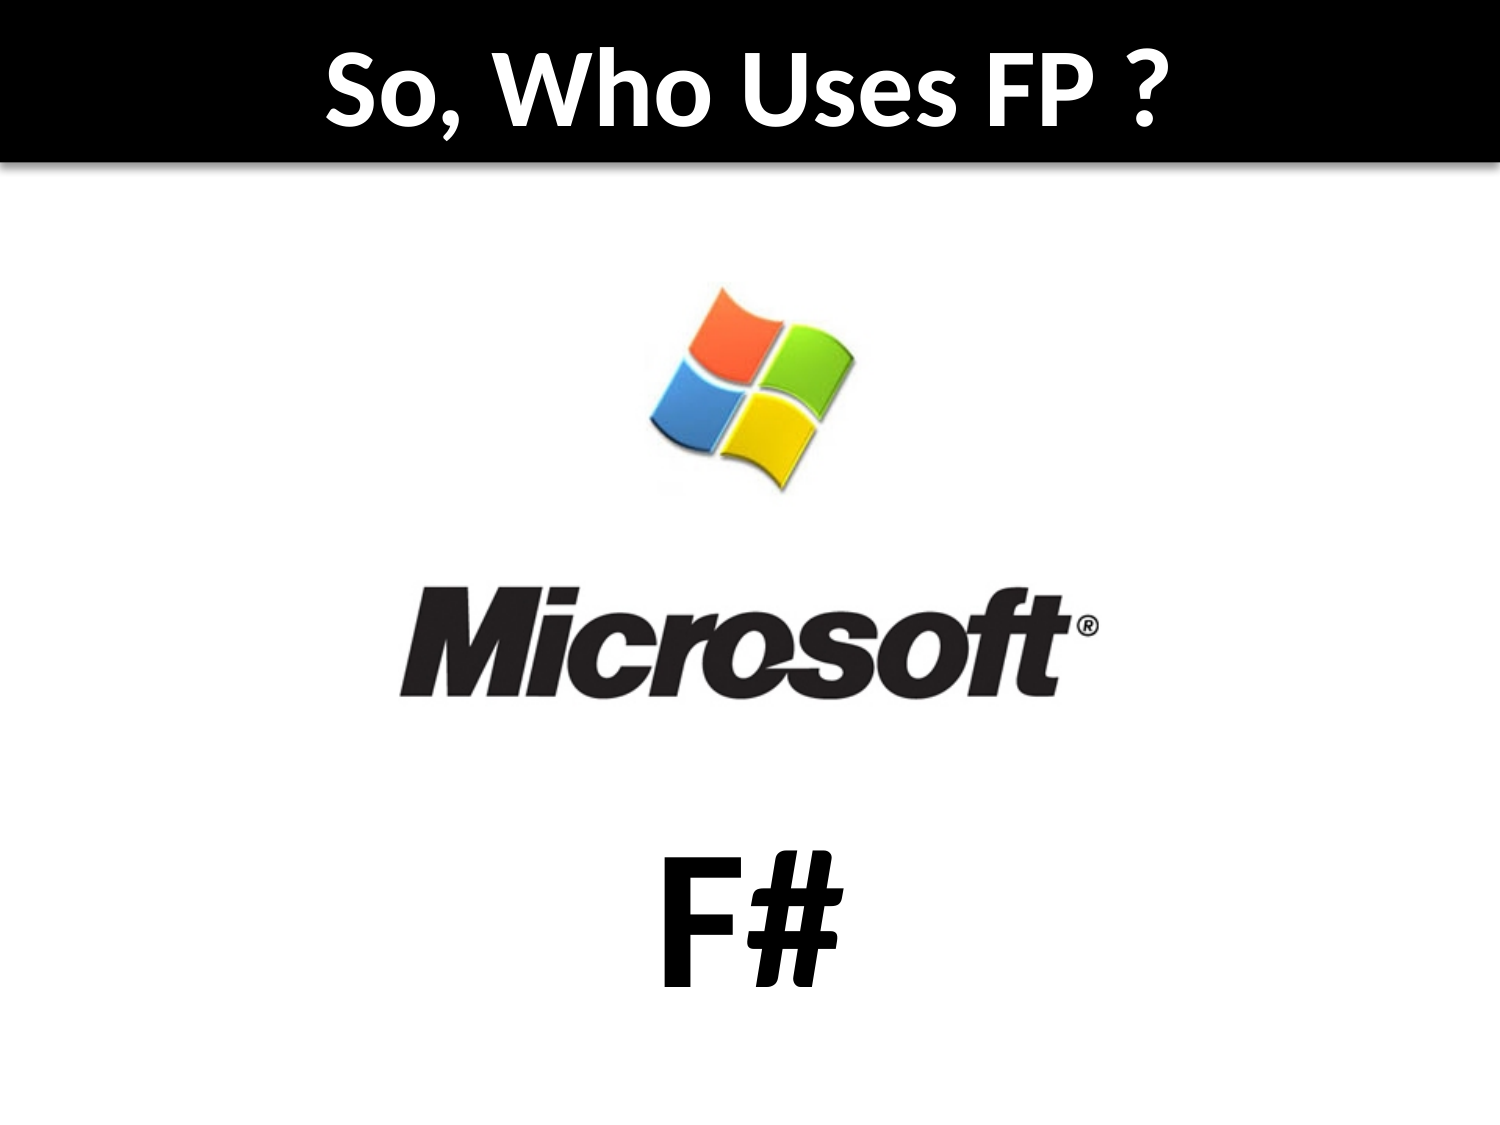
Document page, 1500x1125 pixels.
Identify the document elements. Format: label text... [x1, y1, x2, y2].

text_box F# [0, 779, 1500, 1035]
picture [398, 281, 1102, 844]
title So, Who Uses FP ? [0, 6, 1500, 173]
